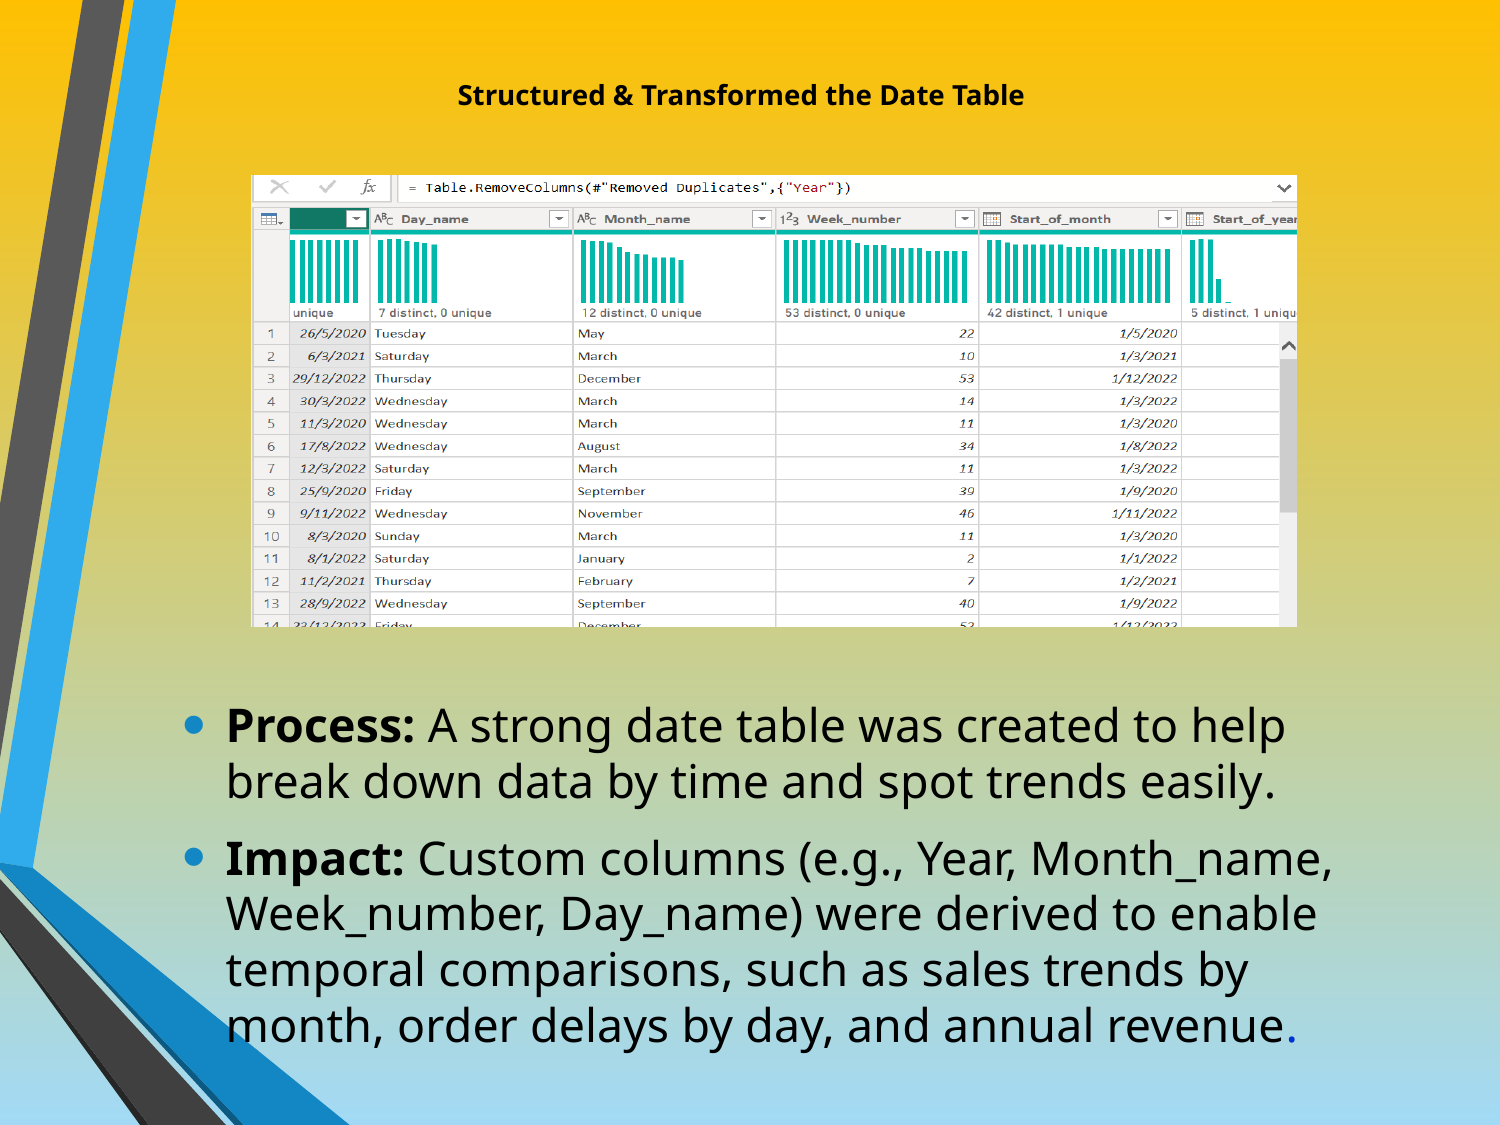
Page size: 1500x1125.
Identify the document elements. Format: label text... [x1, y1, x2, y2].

picture [251, 175, 1297, 627]
list Process: A strong date table was created to help break down data by time and spot trends easily. Impact: Custom columns (e.g., Year, Month_name, Week_number, Day_name) were derived to enable temporal comparisons, such as sales trends by month, order delays by day, and annual revenue. [167, 191, 1431, 1061]
title Structured & Transformed the Date Table [186, 70, 1297, 149]
